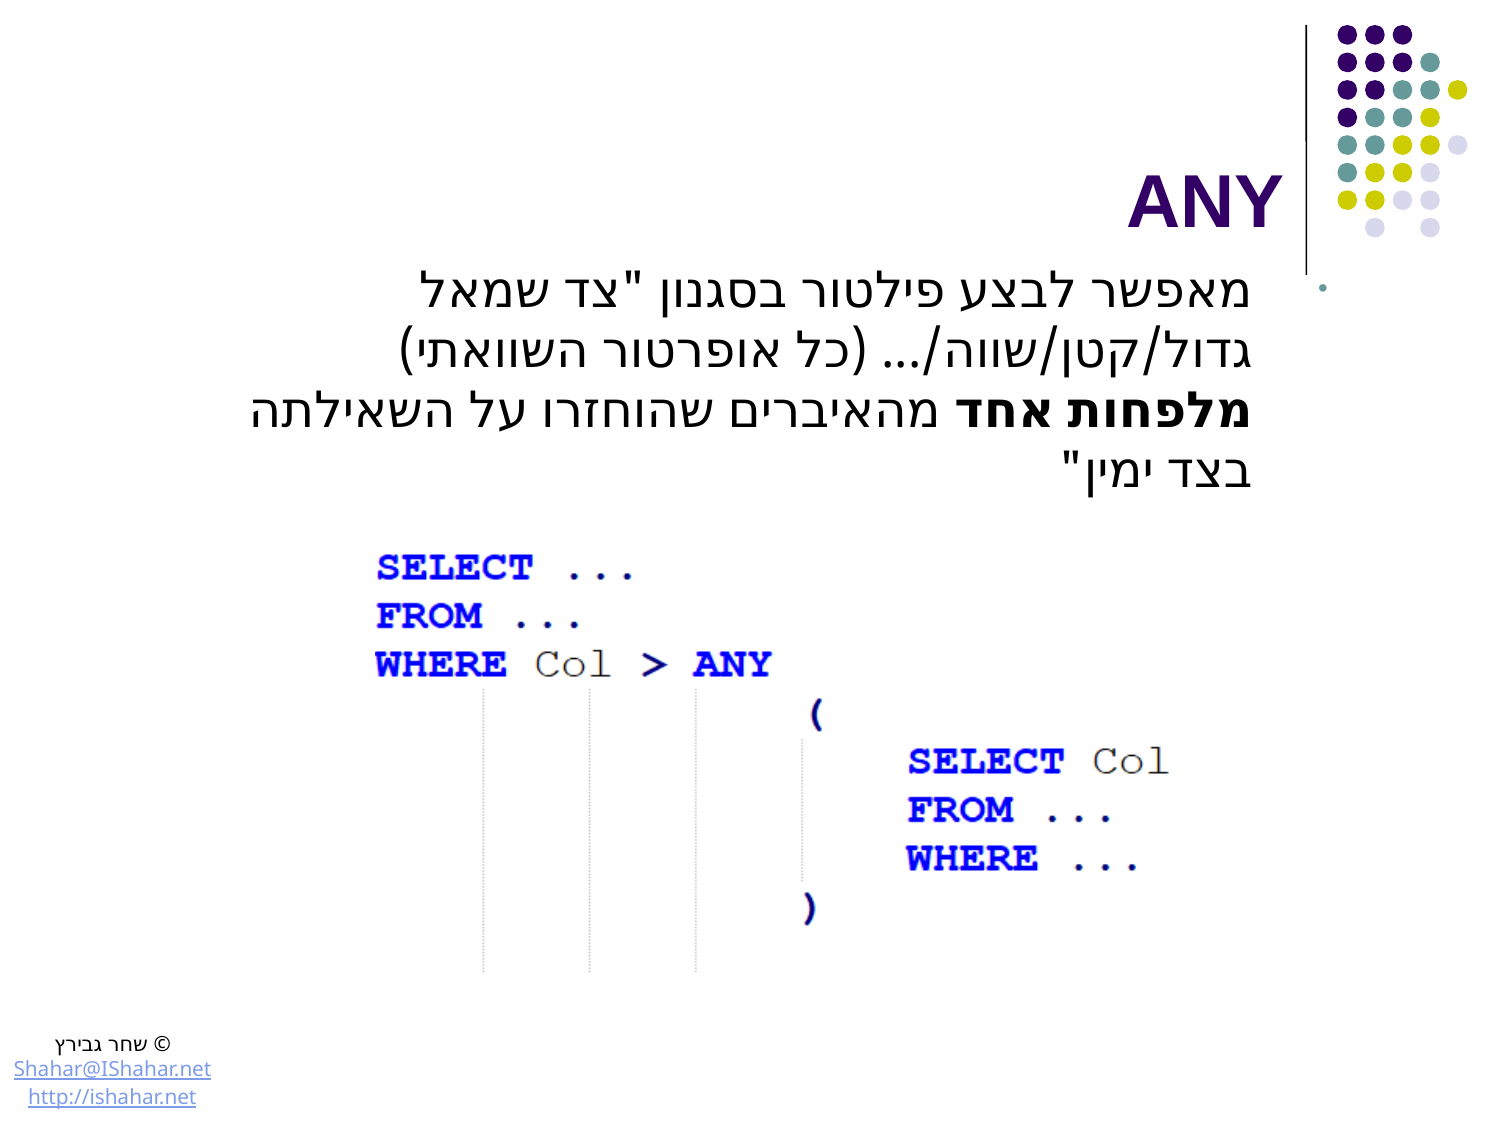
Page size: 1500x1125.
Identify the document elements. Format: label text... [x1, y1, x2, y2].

list מאפשר לבצע פילטור בסגנון "צד שמאל גדול/קטן/שווה/... (כל אופרטור השוואתי) מלפחות אחד מהאיברים שהוחזרו על השאילתה בצד ימין" [187, 249, 1400, 974]
picture [374, 546, 1187, 974]
title ANY [37, 37, 1300, 250]
footer © שחר גבירץ Shahar@IShahar.net http://ishahar.net [0, 1023, 350, 1099]
